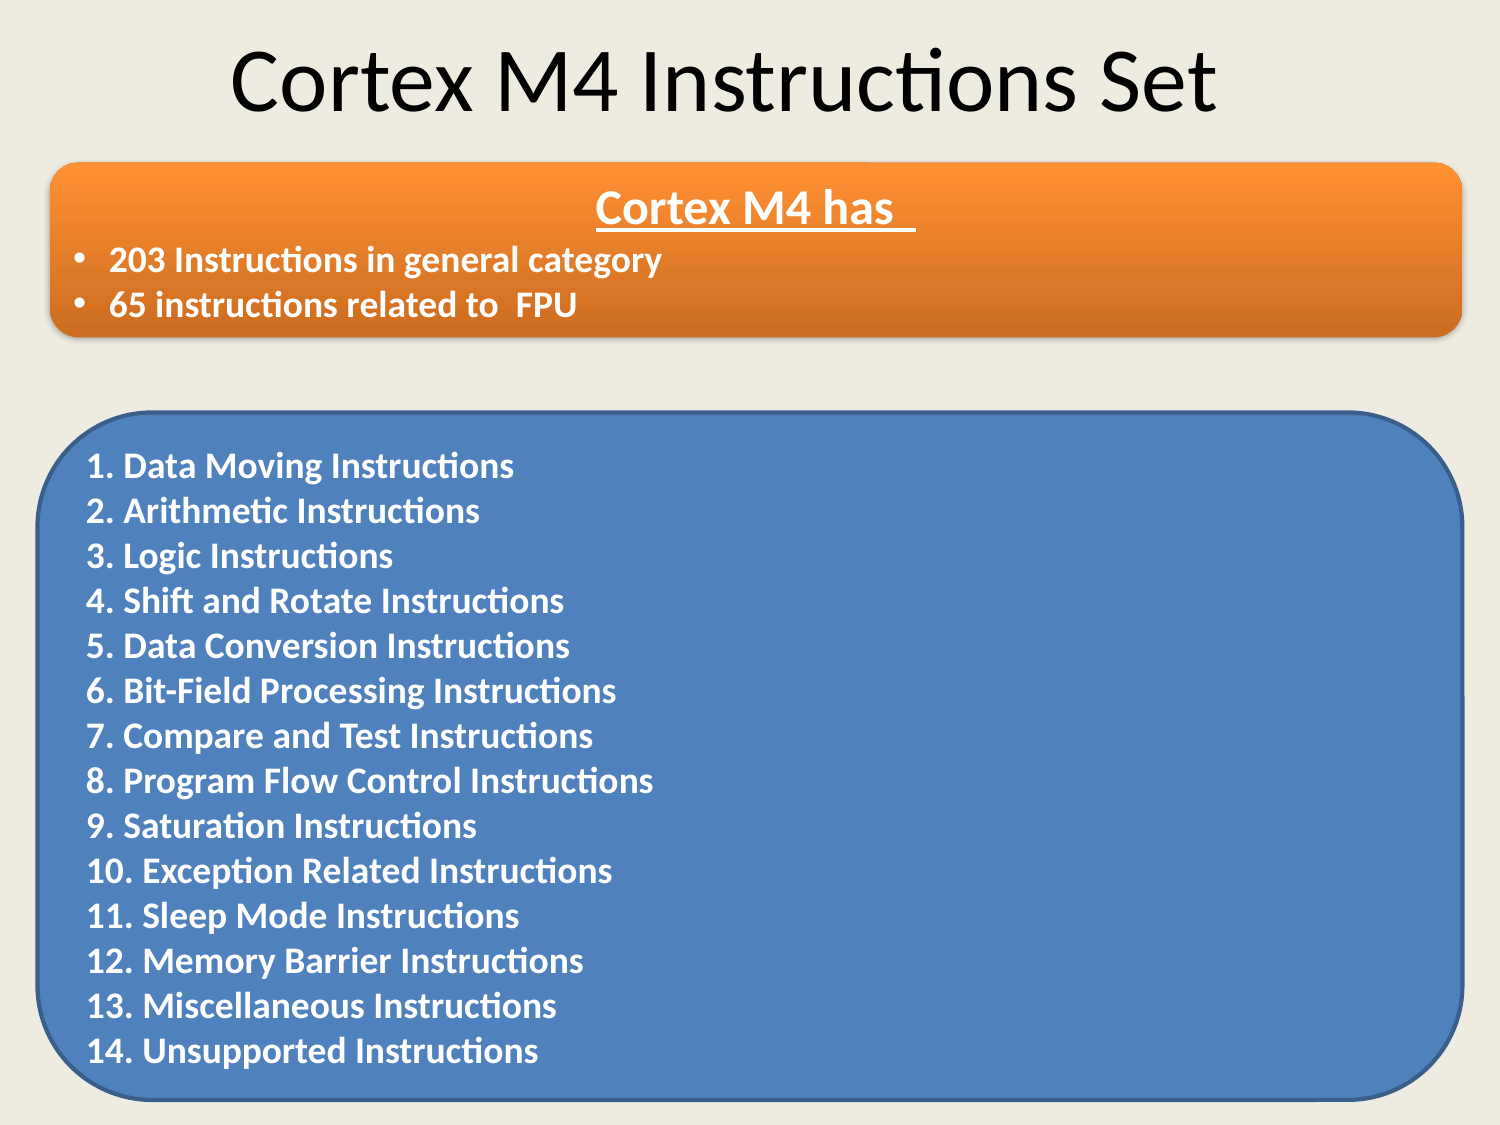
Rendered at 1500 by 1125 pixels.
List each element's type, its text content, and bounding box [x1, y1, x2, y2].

text_box 1. Data Moving Instructions 2. Arithmetic Instructions 3. Logic Instructions 4. Shift and Rotate Instructions 5. Data Conversion Instructions 6. Bit-Field Processing Instructions 7. Compare and Test Instructions 8. Program Flow Control Instructions 9. Saturation Instructions 10. Exception Related Instructions 11. Sleep Mode Instructions 12. Memory Barrier Instructions 13. Miscellaneous Instructions 14. Unsupported Instructions [35, 410, 1465, 1103]
title Cortex M4 Instructions Set [50, 12, 1400, 138]
text_box Cortex M4 has 203 Instructions in general category 65 instructions related to FPU [49, 162, 1463, 338]
